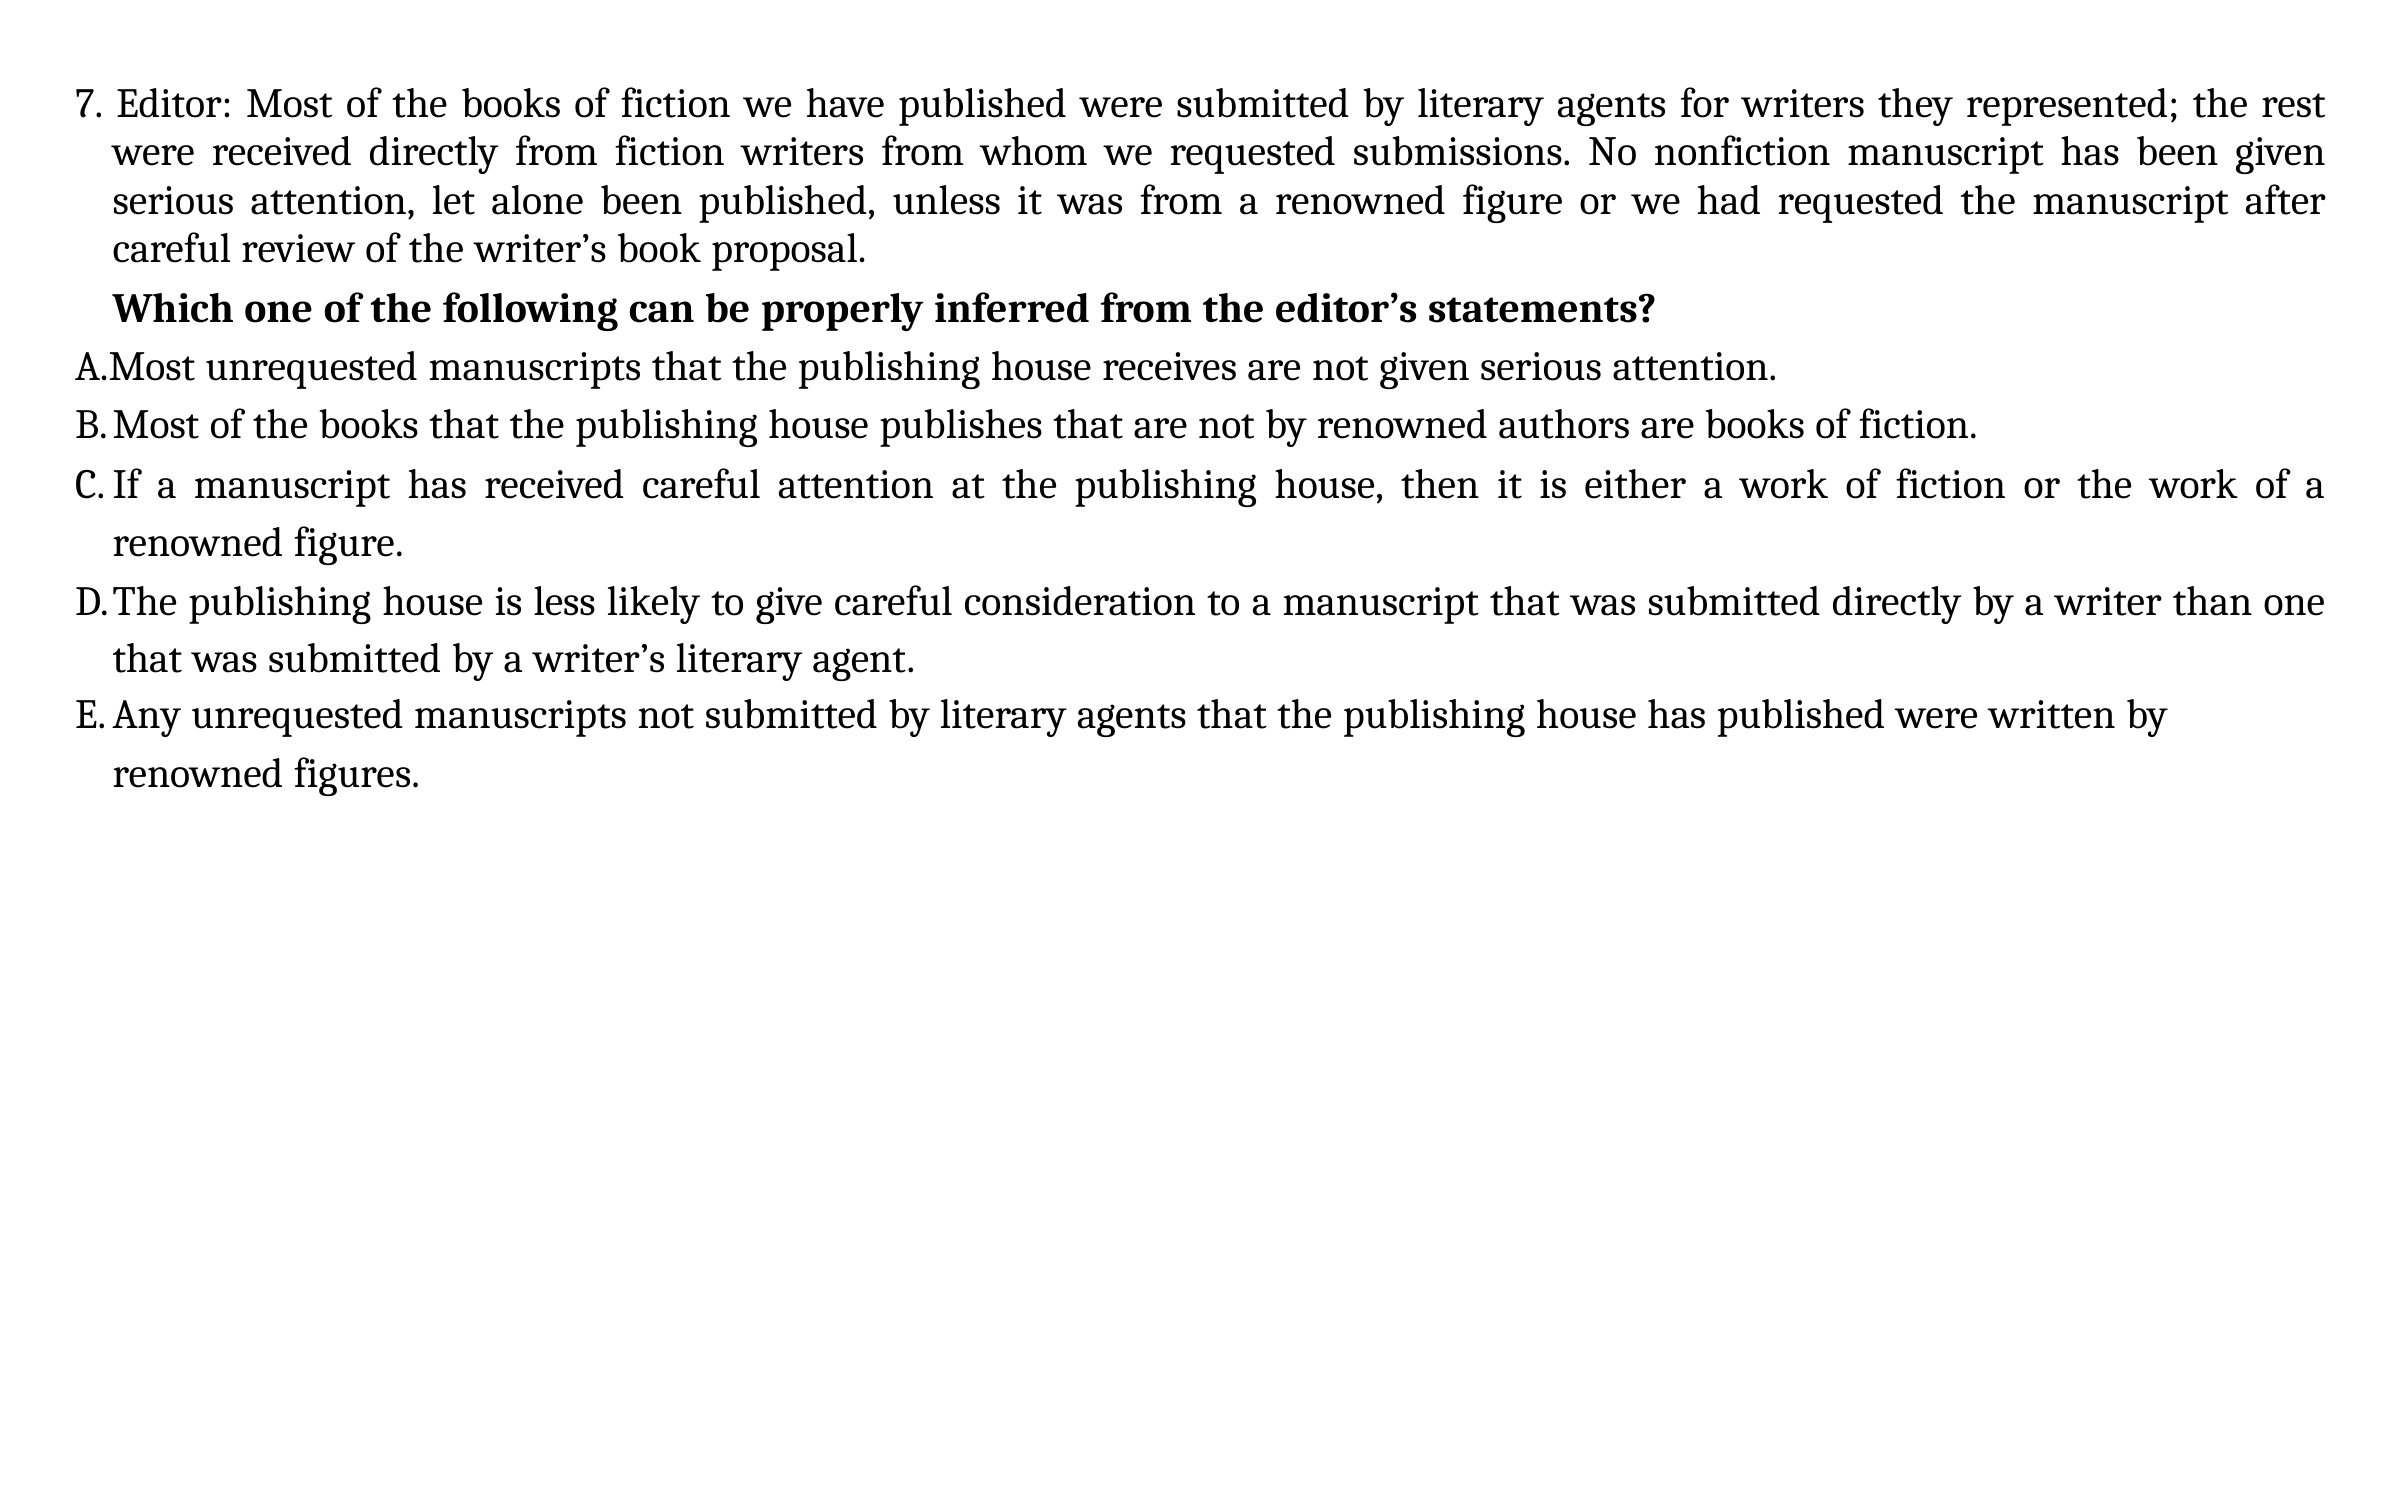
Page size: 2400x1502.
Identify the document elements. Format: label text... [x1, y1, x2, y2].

text_box 7. Editor: Most of the books of fiction we have published were submitted by literary agents for writers they represented; the rest were received directly from fiction writers from whom we requested submissions. No nonfiction manuscript has been given serious attention, let alone been published, unless it was from a renowned figure or we had requested the manuscript after careful review of the writer’s book proposal. Which one of the following can be properly inferred from the editor’s statements? A.Most unrequested manuscripts that the publishing house receives are not given serious attention. Most of the books that the publishing house publishes that are not by renowned authors are books of fiction. If a manuscript has received careful attention at the publishing house, then it is either a work of fiction or the work of a renowned figure. The publishing house is less likely to give careful consideration to a manuscript that was submitted directly by a writer than one that was submitted by a writer’s literary agent. Any unrequested manuscripts not submitted by literary agents that the publishing house has published were written by renowned figures. [72, 78, 2328, 797]
